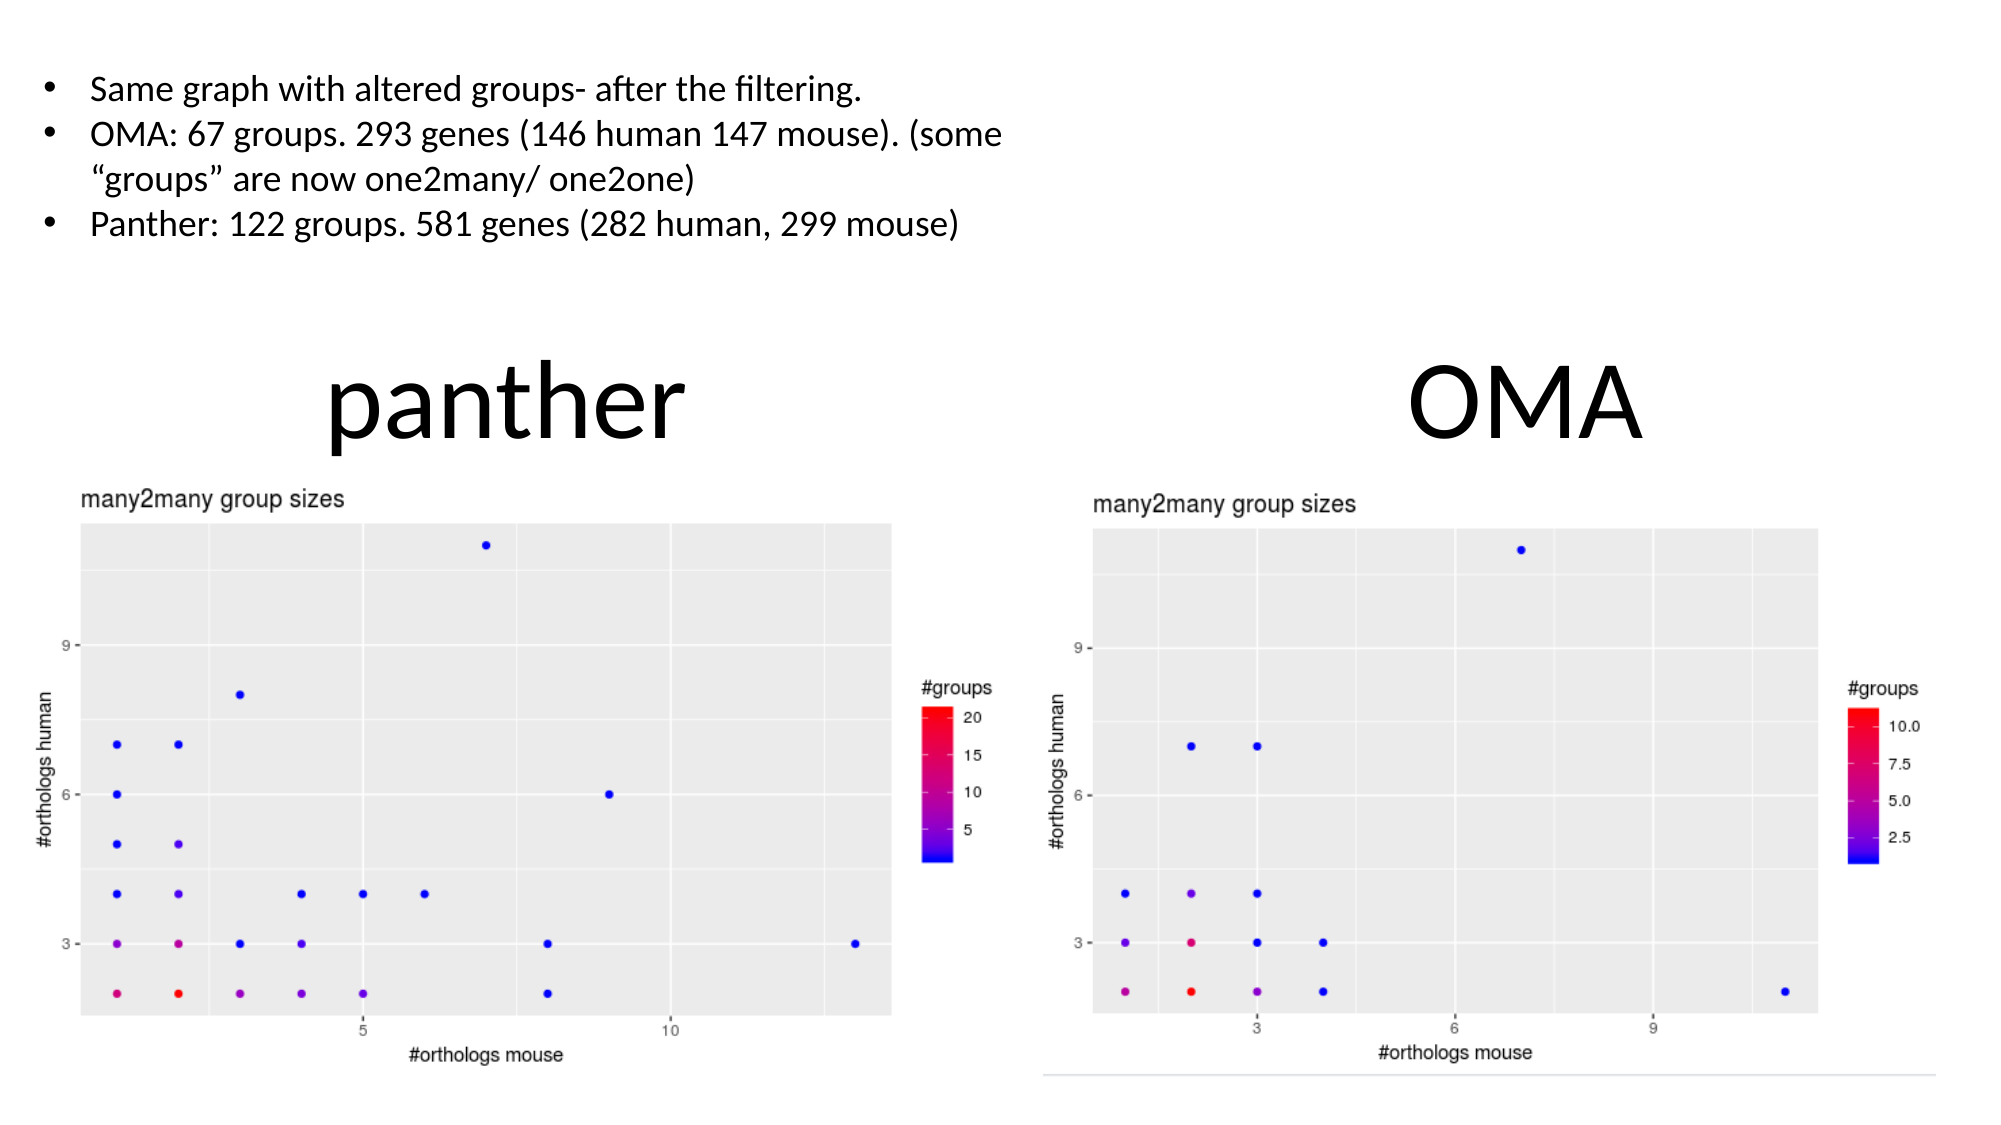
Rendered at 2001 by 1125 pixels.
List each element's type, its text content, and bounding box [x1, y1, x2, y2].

text_box OMA [1392, 318, 1659, 469]
text_box panther [309, 318, 704, 469]
picture [28, 483, 1004, 1075]
picture [1043, 484, 1936, 1077]
text_box Same graph with altered groups- after the filtering. OMA: 67 groups. 293 genes (146 human 147 mouse). (some “groups” are now one2many/ one2one) Panther: 122 groups. 581 genes (282 human, 299 mouse) [28, 56, 1020, 297]
